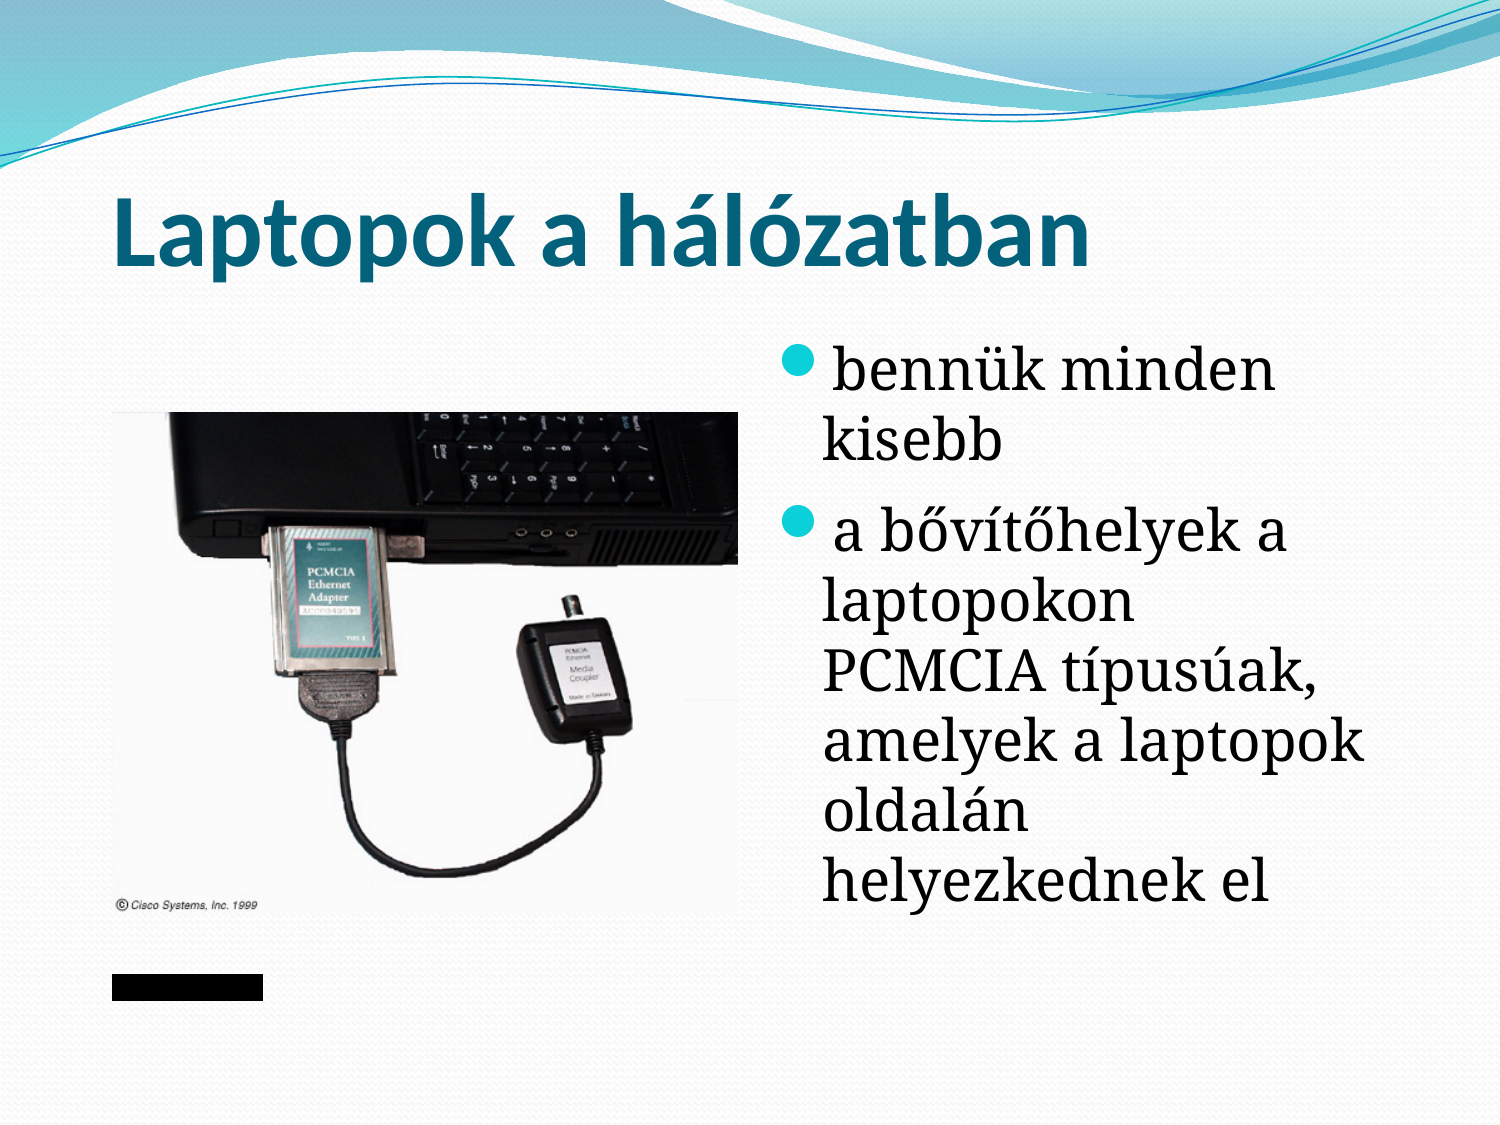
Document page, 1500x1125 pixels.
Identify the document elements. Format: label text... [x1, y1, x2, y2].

title Laptopok a hálózatban [112, 99, 1388, 288]
text_box [112, 975, 263, 1000]
list bennük minden kisebb a bővítőhelyek a laptopokon PCMCIA típusúak, amelyek a laptopok oldalán helyezkednek el [762, 324, 1388, 1000]
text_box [112, 412, 738, 913]
